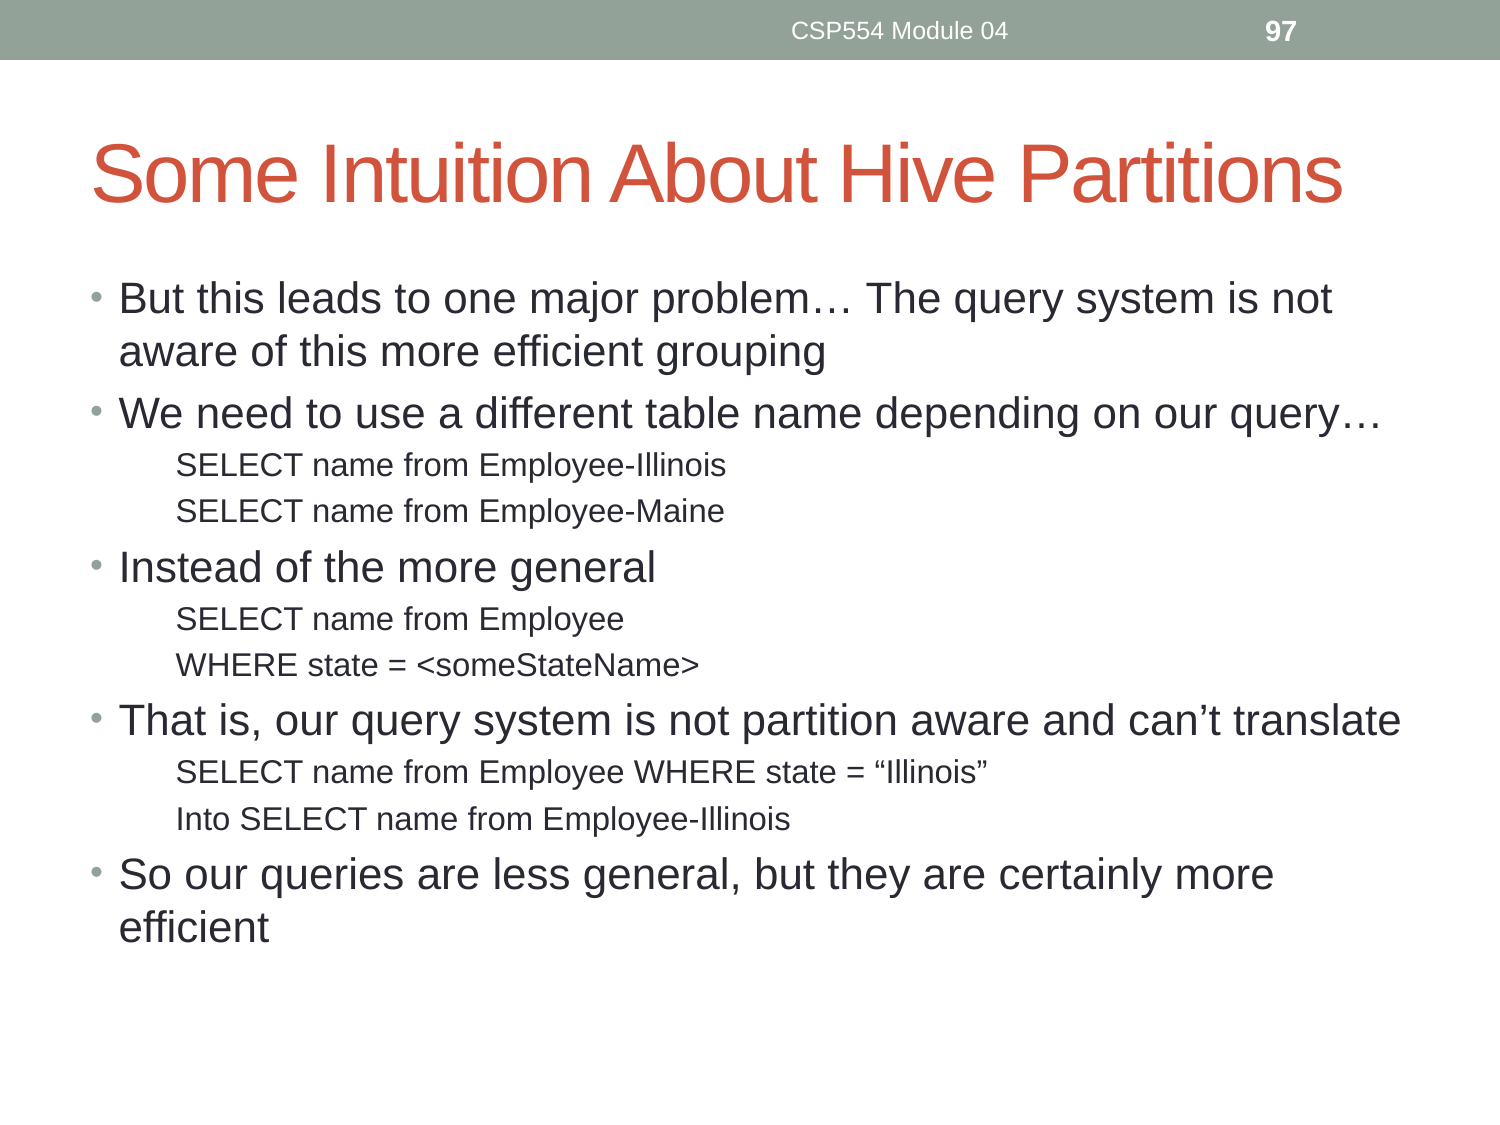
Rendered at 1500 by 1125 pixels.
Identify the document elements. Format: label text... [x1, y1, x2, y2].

slide_number 97 [1250, 3, 1425, 57]
list But this leads to one major problem… The query system is not aware of this more efficient grouping We need to use a different table name depending on our query… SELECT name from Employee-Illinois SELECT name from Employee-Maine Instead of the more general SELECT name from Employee WHERE state = <someStateName> That is, our query system is not partition aware and can’t translate SELECT name from Employee WHERE state = “Illinois” Into SELECT name from Employee-Illinois So our queries are less general, but they are certainly more efficient [75, 262, 1425, 1063]
footer CSP554 Module 04 [562, 3, 1238, 57]
title Some Intuition About Hive Partitions [75, 87, 1425, 250]
